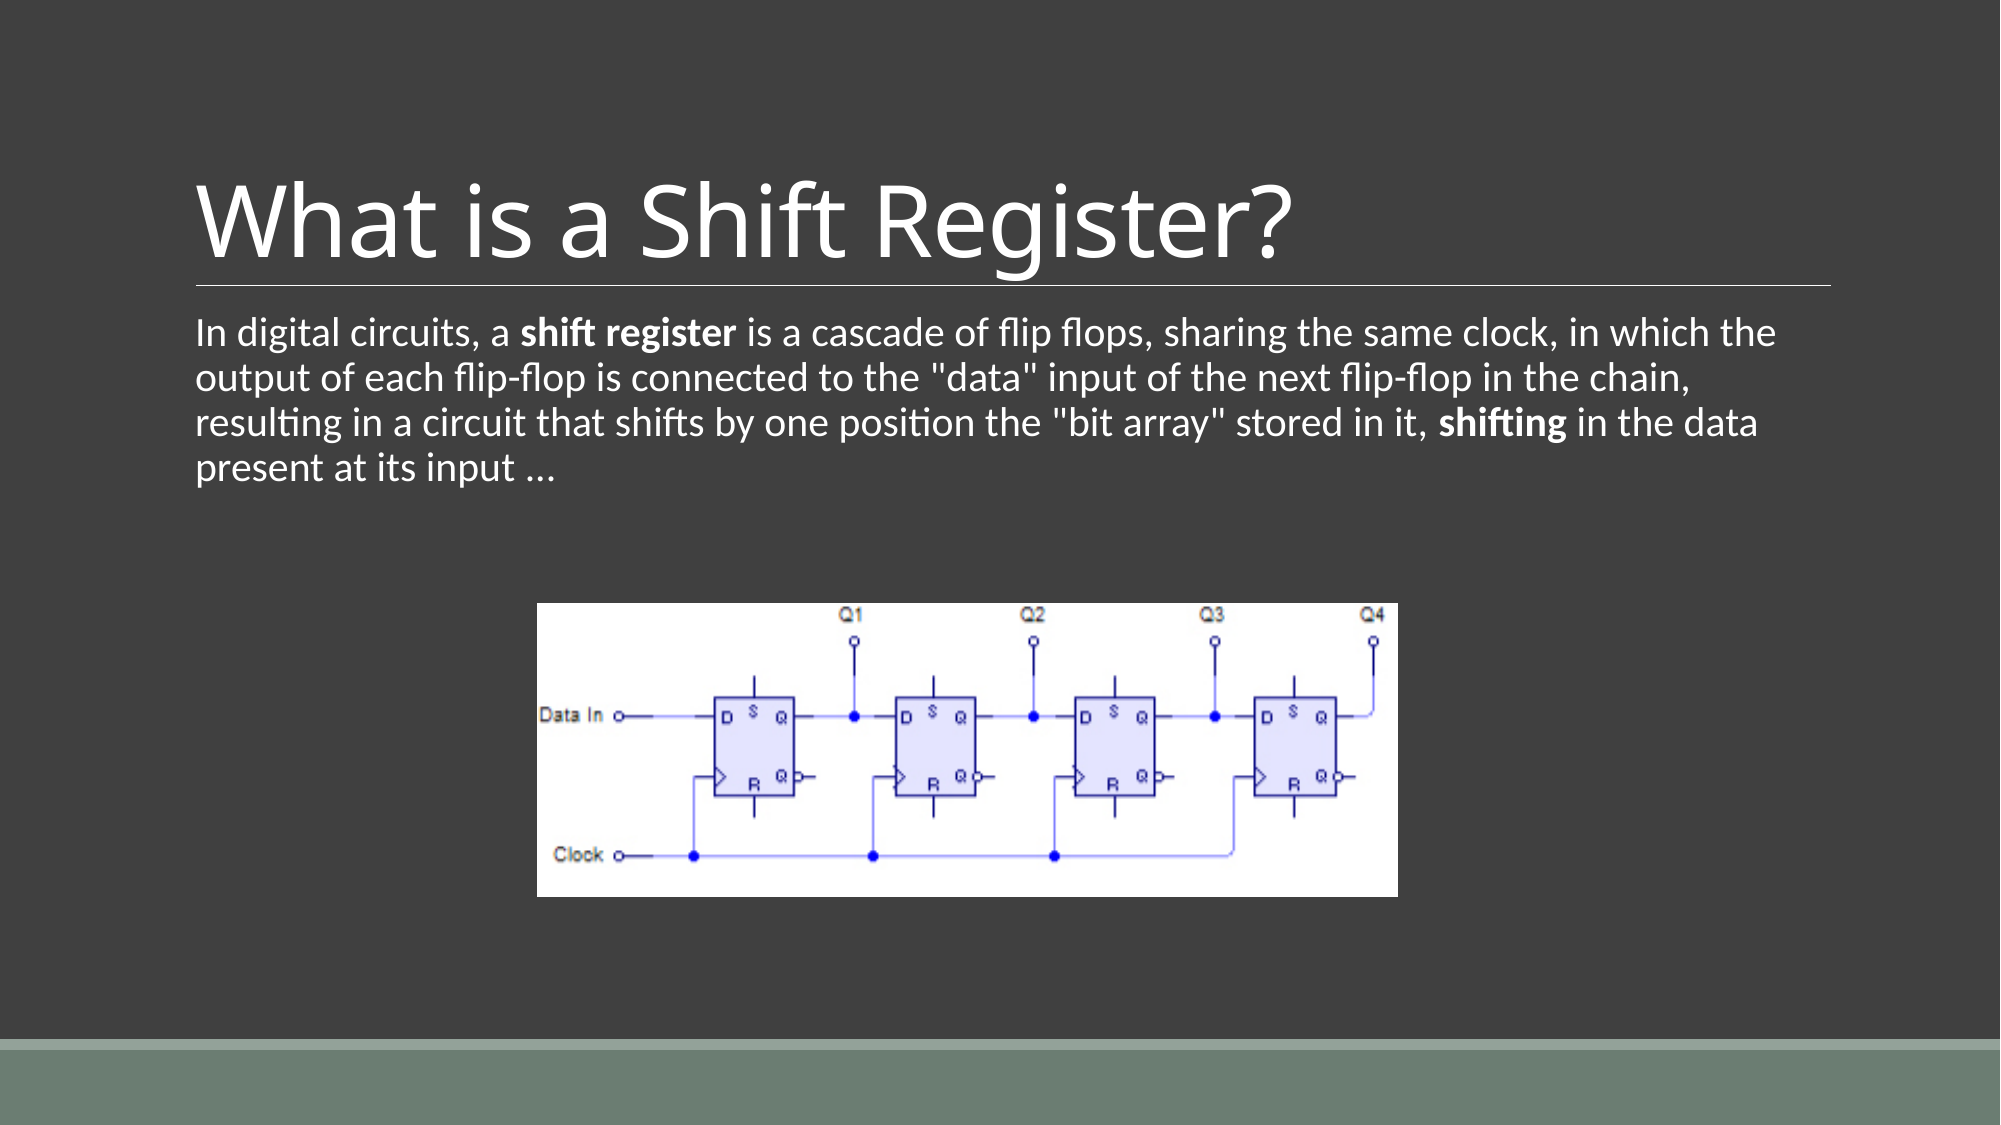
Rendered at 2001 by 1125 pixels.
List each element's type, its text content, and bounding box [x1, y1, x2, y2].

list In digital circuits, a shift register is a cascade of flip flops, sharing the same clock, in which the output of each flip-flop is connected to the "data" input of the next flip-flop in the chain, resulting in a circuit that shifts by one position the "bit array" stored in it, shifting in the data present at its input ... [180, 302, 1830, 963]
picture [536, 602, 1399, 898]
title What is a Shift Register? [180, 47, 1830, 285]
